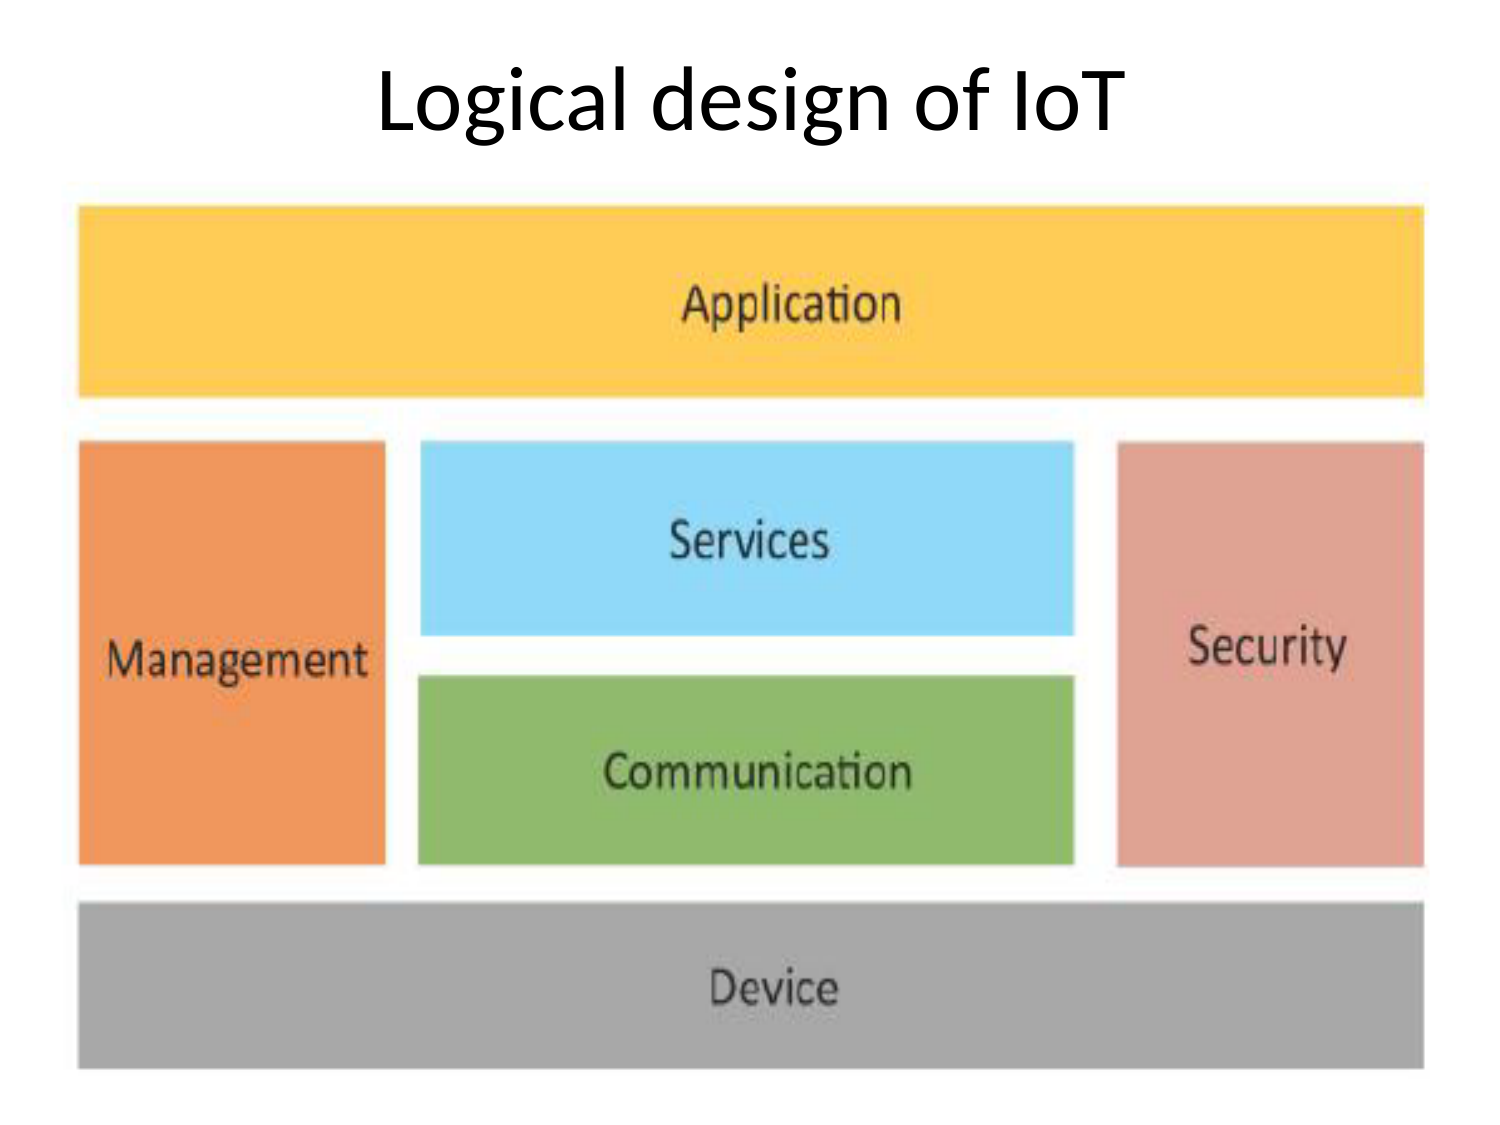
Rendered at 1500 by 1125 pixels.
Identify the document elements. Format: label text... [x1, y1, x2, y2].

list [49, 174, 1451, 1101]
title Logical design of IoT [87, 0, 1438, 172]
